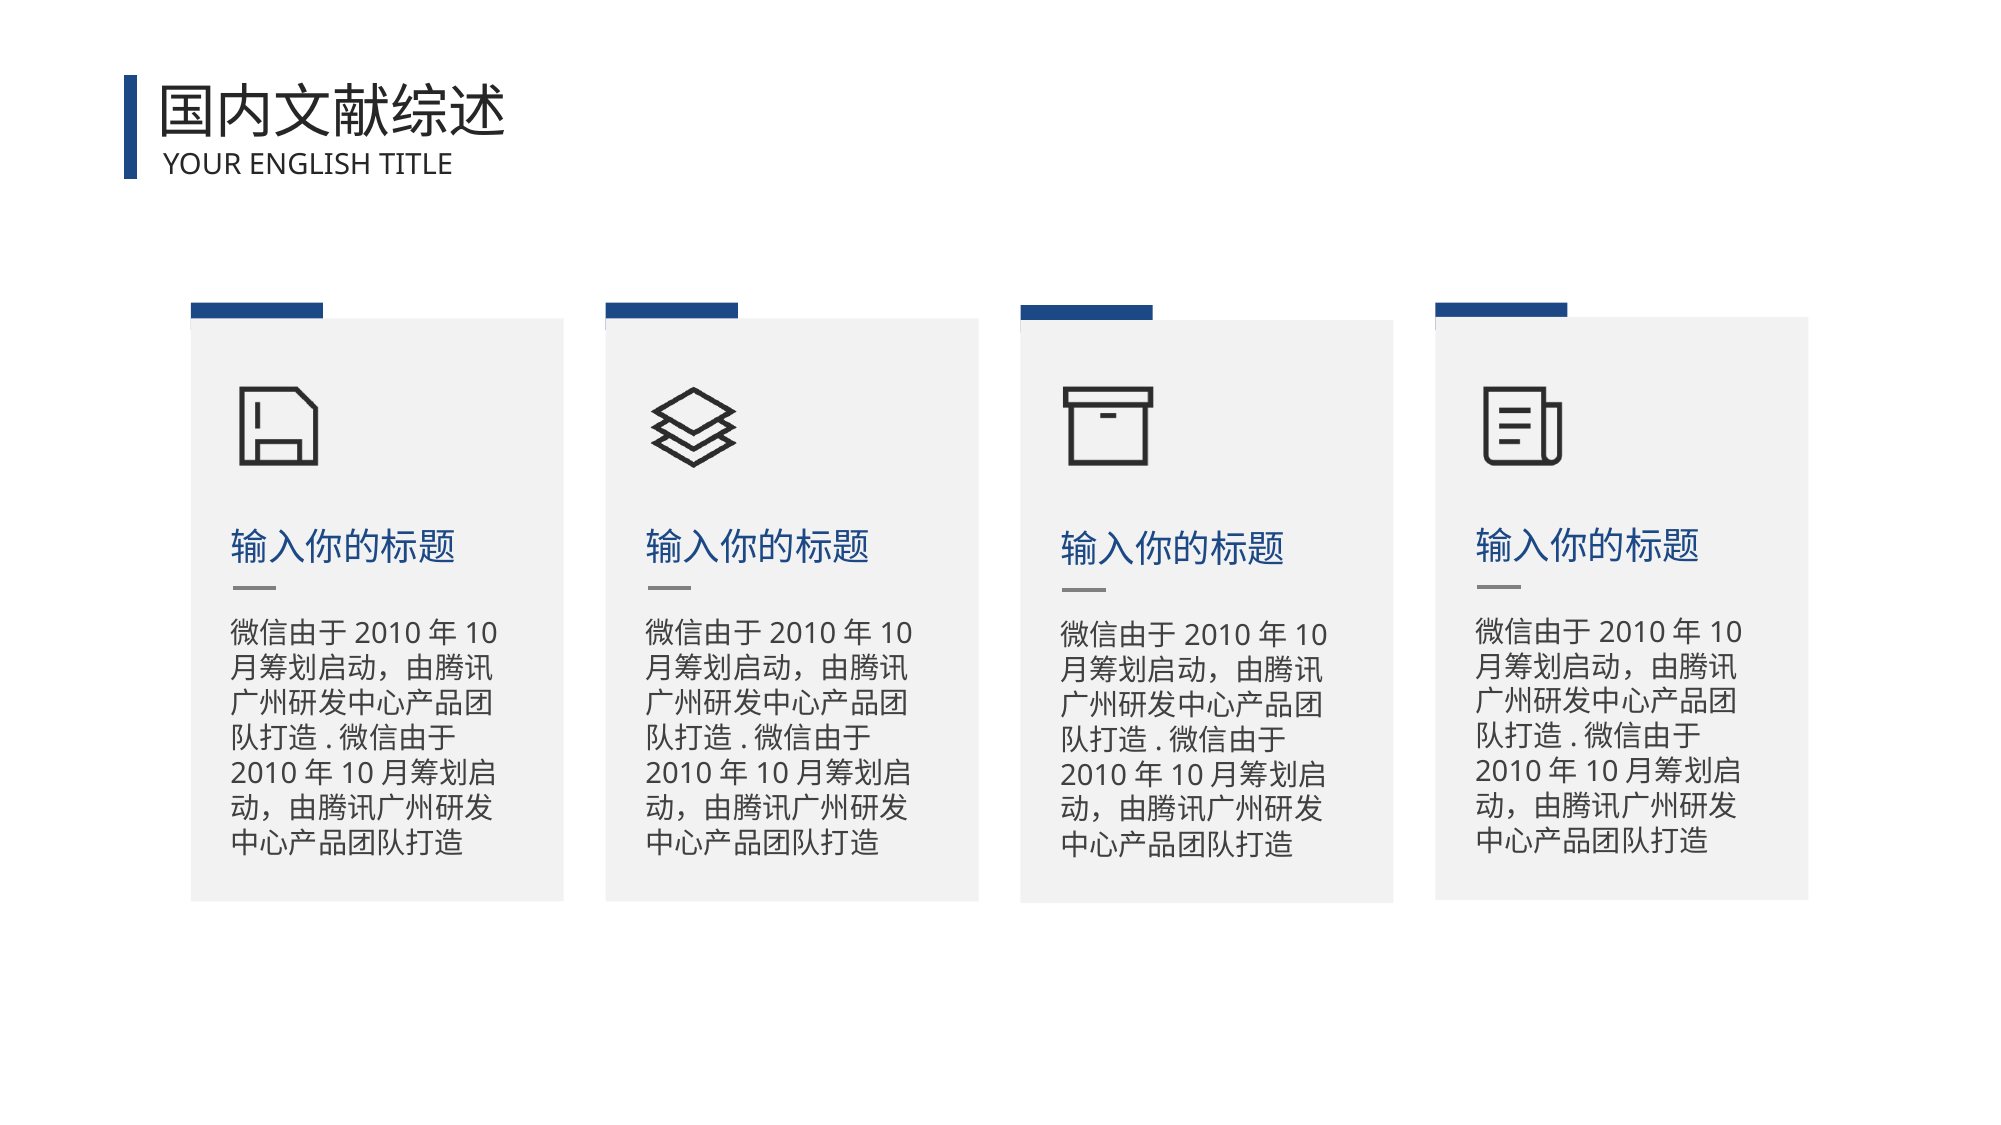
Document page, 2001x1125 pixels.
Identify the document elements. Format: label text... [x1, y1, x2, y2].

text_box [1019, 319, 1394, 904]
text_box [1434, 316, 1809, 901]
text_box [190, 302, 324, 317]
text_box 输入你的标题 [1460, 514, 1826, 575]
picture [218, 360, 344, 486]
text_box 微信由于2010年10月筹划启动，由腾讯广州研发中心产品团队打造.微信由于2010年10月筹划启动，由腾讯广州研发中心产品团队打造 [1045, 608, 1365, 869]
text_box 微信由于2010年10月筹划启动，由腾讯广州研发中心产品团队打造.微信由于2010年10月筹划启动，由腾讯广州研发中心产品团队打造 [215, 606, 535, 867]
text_box [190, 317, 565, 902]
text_box 输入你的标题 [215, 515, 581, 576]
text_box 输入你的标题 [630, 515, 996, 576]
text_box YOUR ENGLISH TITLE [148, 137, 518, 188]
picture [1462, 360, 1588, 486]
text_box [1019, 304, 1154, 319]
text_box 国内文献综述 [99, 67, 565, 152]
text_box 微信由于2010年10月筹划启动，由腾讯广州研发中心产品团队打造.微信由于2010年10月筹划启动，由腾讯广州研发中心产品团队打造 [630, 606, 950, 867]
text_box 输入你的标题 [1045, 517, 1411, 578]
text_box [605, 302, 739, 317]
picture [1047, 360, 1174, 486]
text_box [1434, 302, 1568, 316]
picture [633, 360, 759, 486]
text_box 微信由于2010年10月筹划启动，由腾讯广州研发中心产品团队打造.微信由于2010年10月筹划启动，由腾讯广州研发中心产品团队打造 [1460, 605, 1780, 865]
text_box [605, 317, 980, 902]
